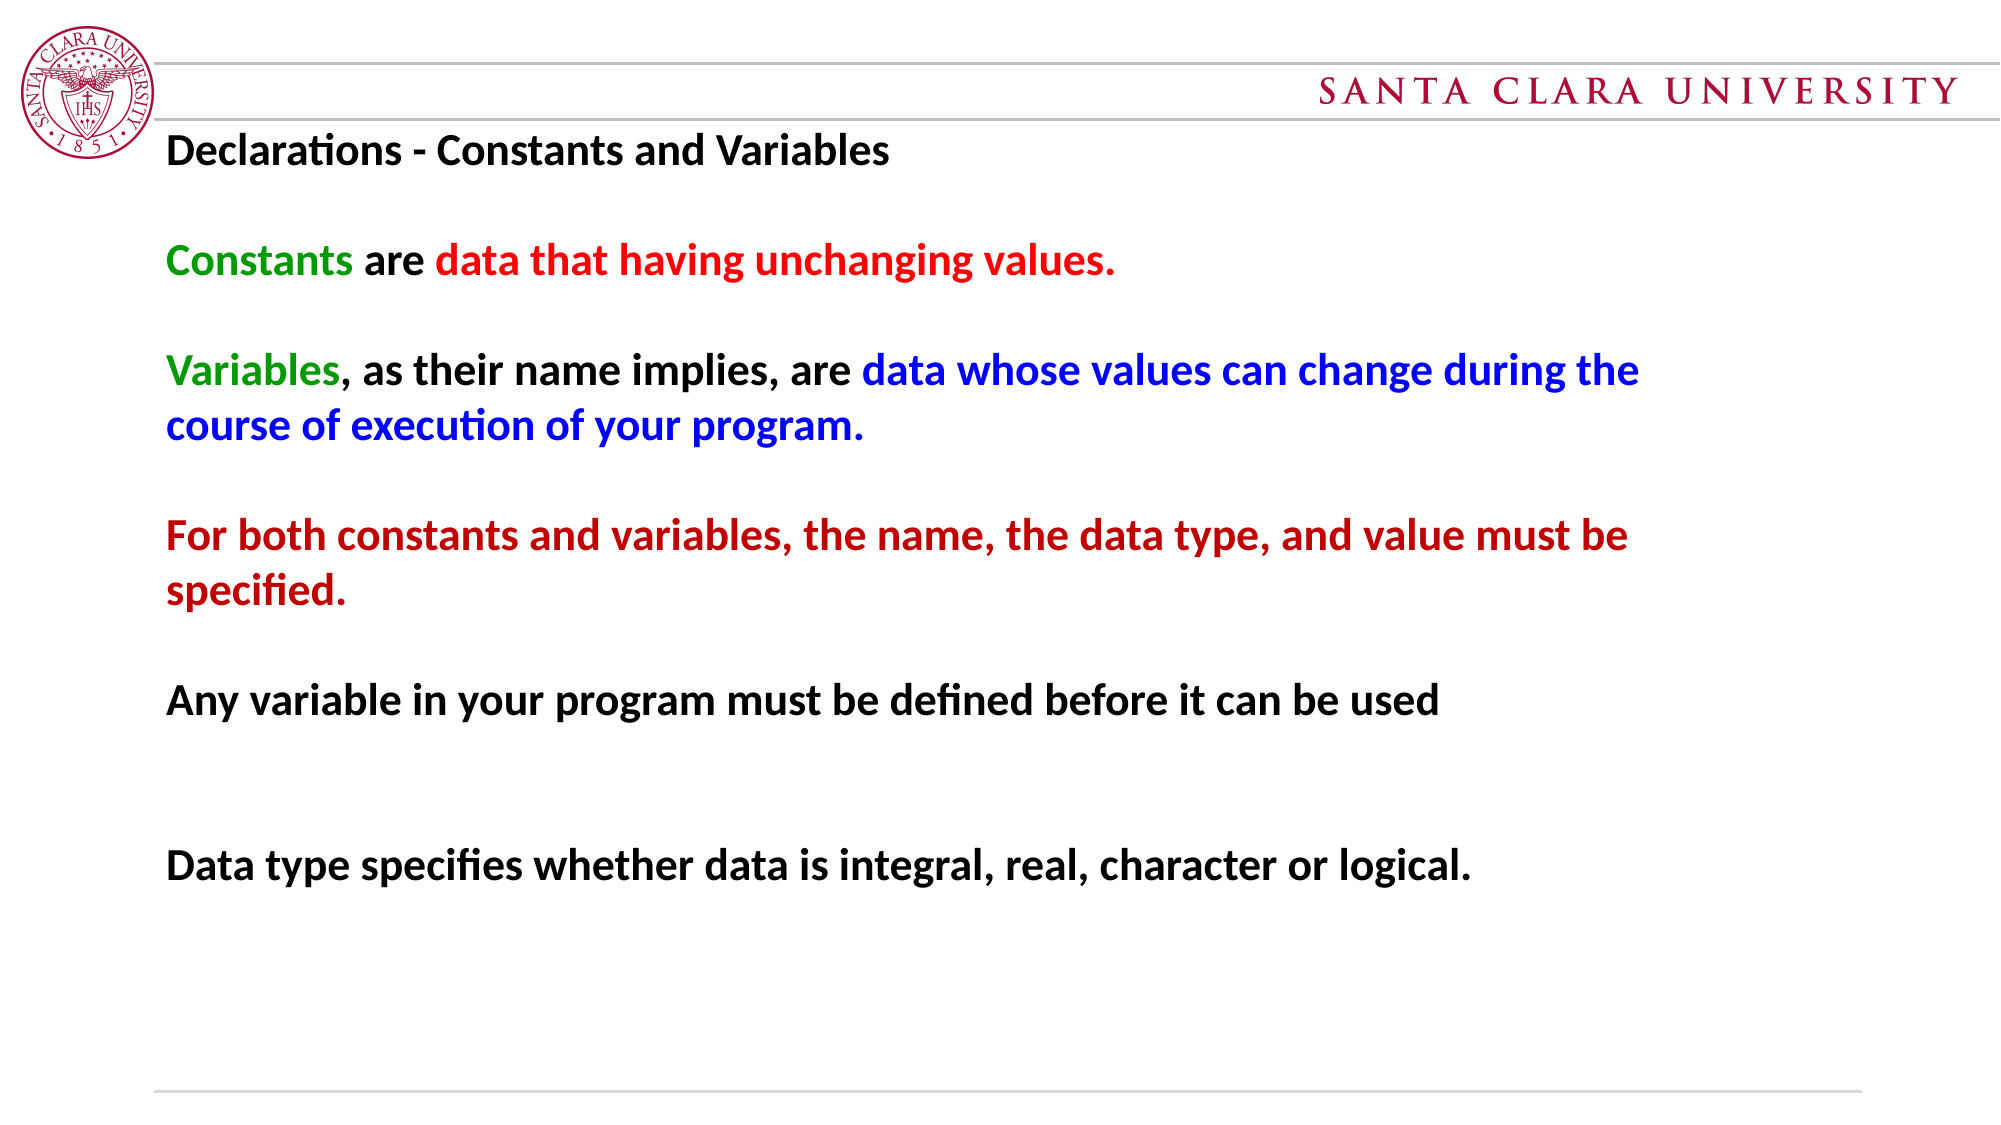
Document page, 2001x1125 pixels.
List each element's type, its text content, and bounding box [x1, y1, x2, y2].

picture [21, 26, 154, 159]
text_box Declarations - Constants and Variables Constants are data that having unchanging values. Variables, as their name implies, are data whose values can change during the course of execution of your program. For both constants and variables, the name, the data type, and value must be specified. Any variable in your program must be defined before it can be used Data type specifies whether data is integral, real, character or logical. [151, 112, 1675, 897]
picture [1320, 77, 1958, 104]
